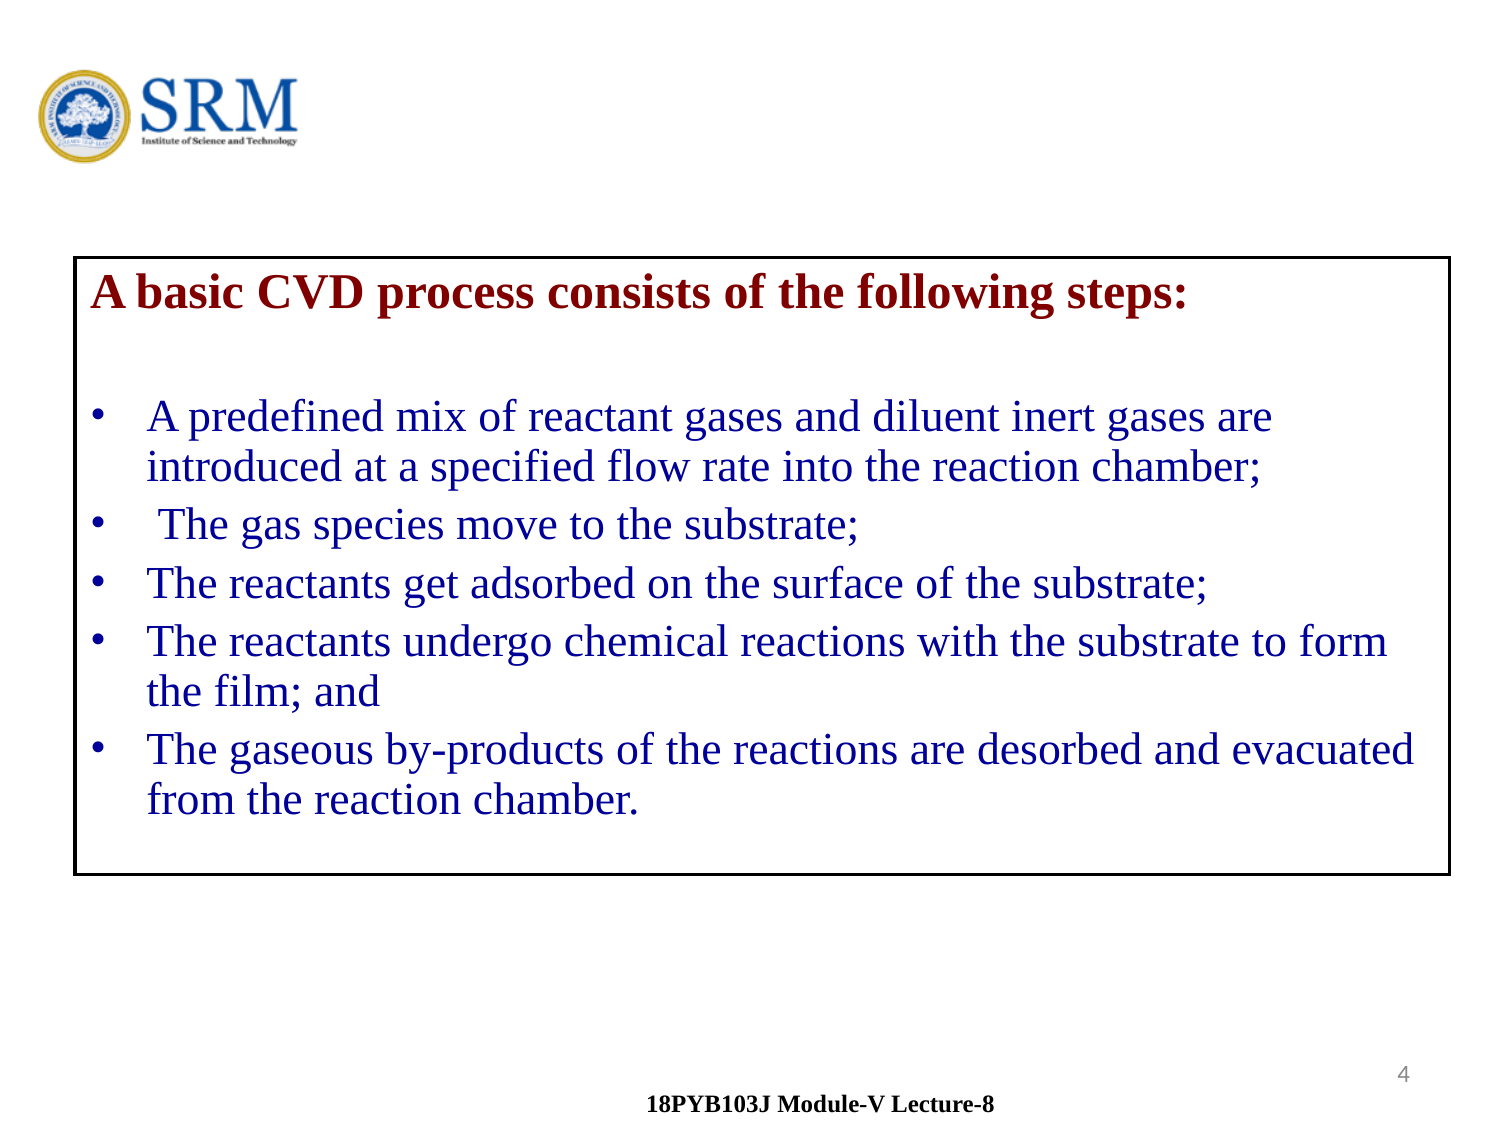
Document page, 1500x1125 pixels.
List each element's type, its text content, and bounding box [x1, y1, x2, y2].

list A basic CVD process consists of the following steps: A predefined mix of reactant gases and diluent inert gases are introduced at a specified flow rate into the reaction chamber; The gas species move to the substrate; The reactants get adsorbed on the surface of the substrate; The reactants undergo chemical reactions with the substrate to form the film; and The gaseous by-products of the reactions are desorbed and evacuated from the reaction chamber. [75, 257, 1450, 875]
picture [37, 41, 299, 193]
text_box 18PYB103J Module-V Lecture-8 [499, 1079, 1100, 1125]
slide_number ‹#› [1074, 1042, 1425, 1103]
